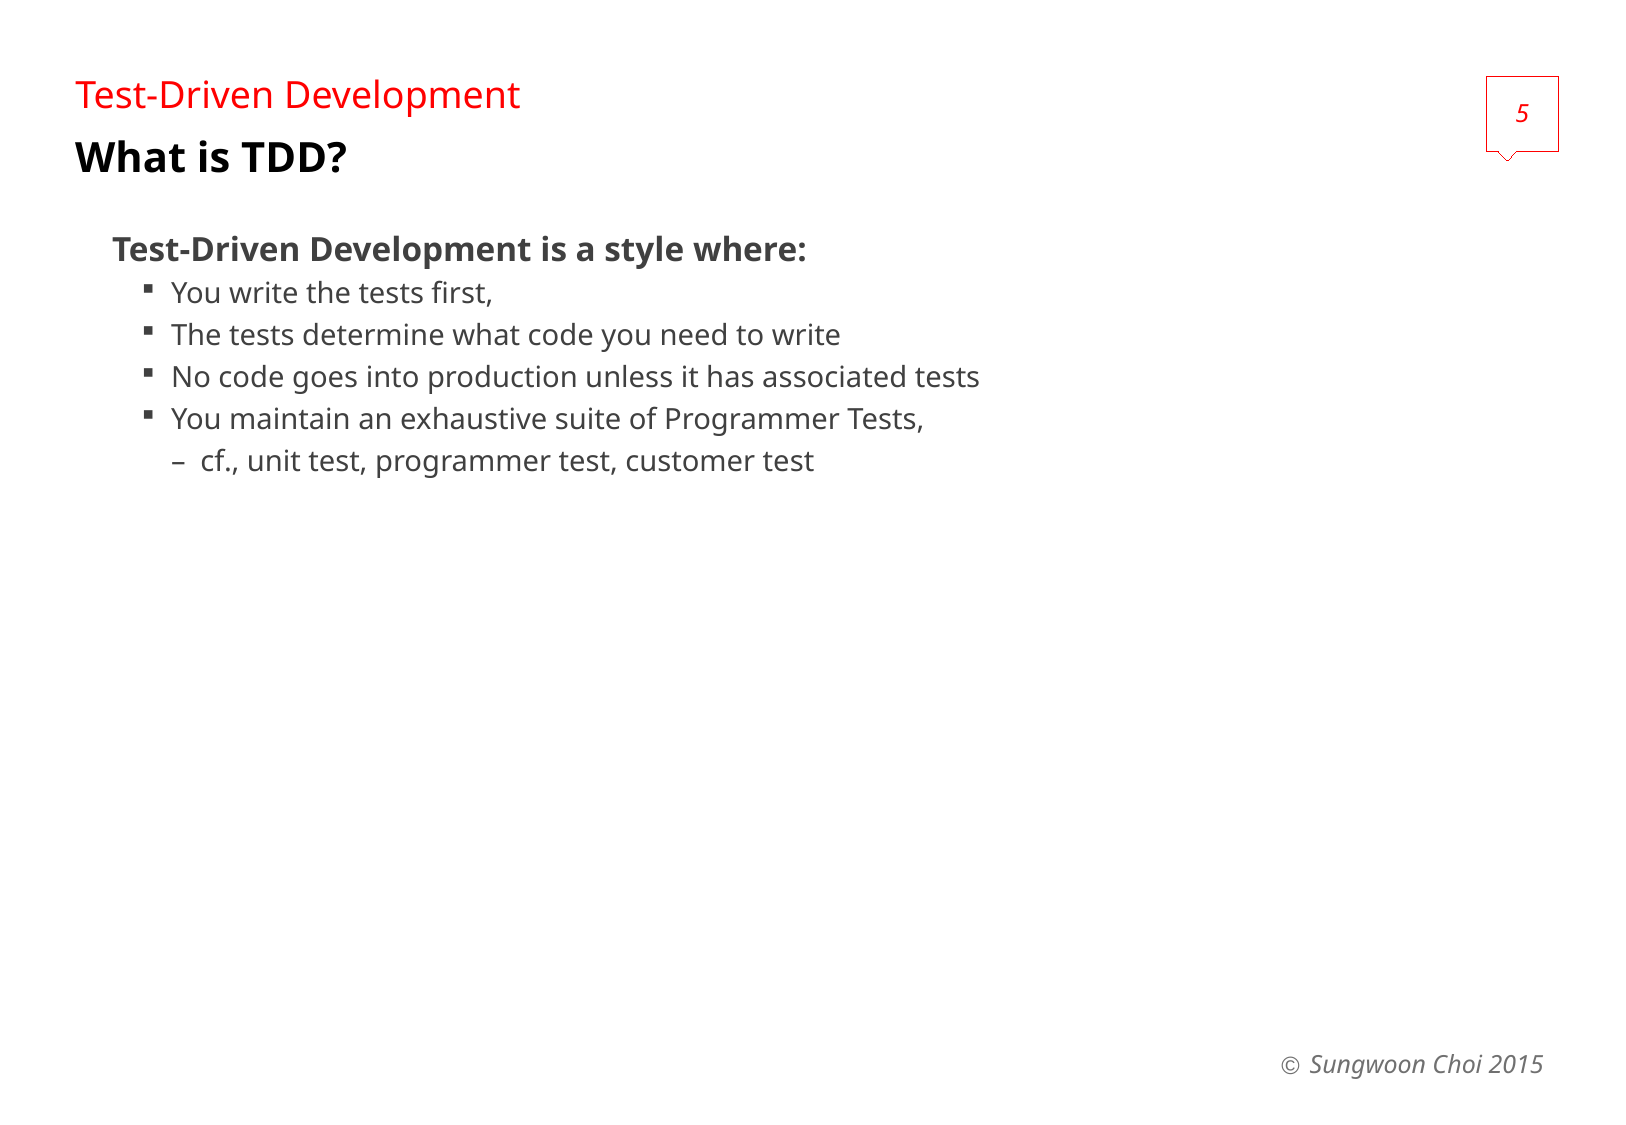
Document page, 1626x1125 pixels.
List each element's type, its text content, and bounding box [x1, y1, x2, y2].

list Test-Driven Development is a style where: You write the tests first, The tests determine what code you need to write No code goes into production unless it has associated tests You maintain an exhaustive suite of Programmer Tests, cf., unit test, programmer test, customer test [97, 224, 1531, 1030]
list Test-Driven Development [60, 65, 1443, 129]
slide_number 5 [1486, 76, 1559, 161]
footer Sungwoon Choi 2015 [1010, 1035, 1560, 1096]
title What is TDD? [60, 129, 1443, 190]
